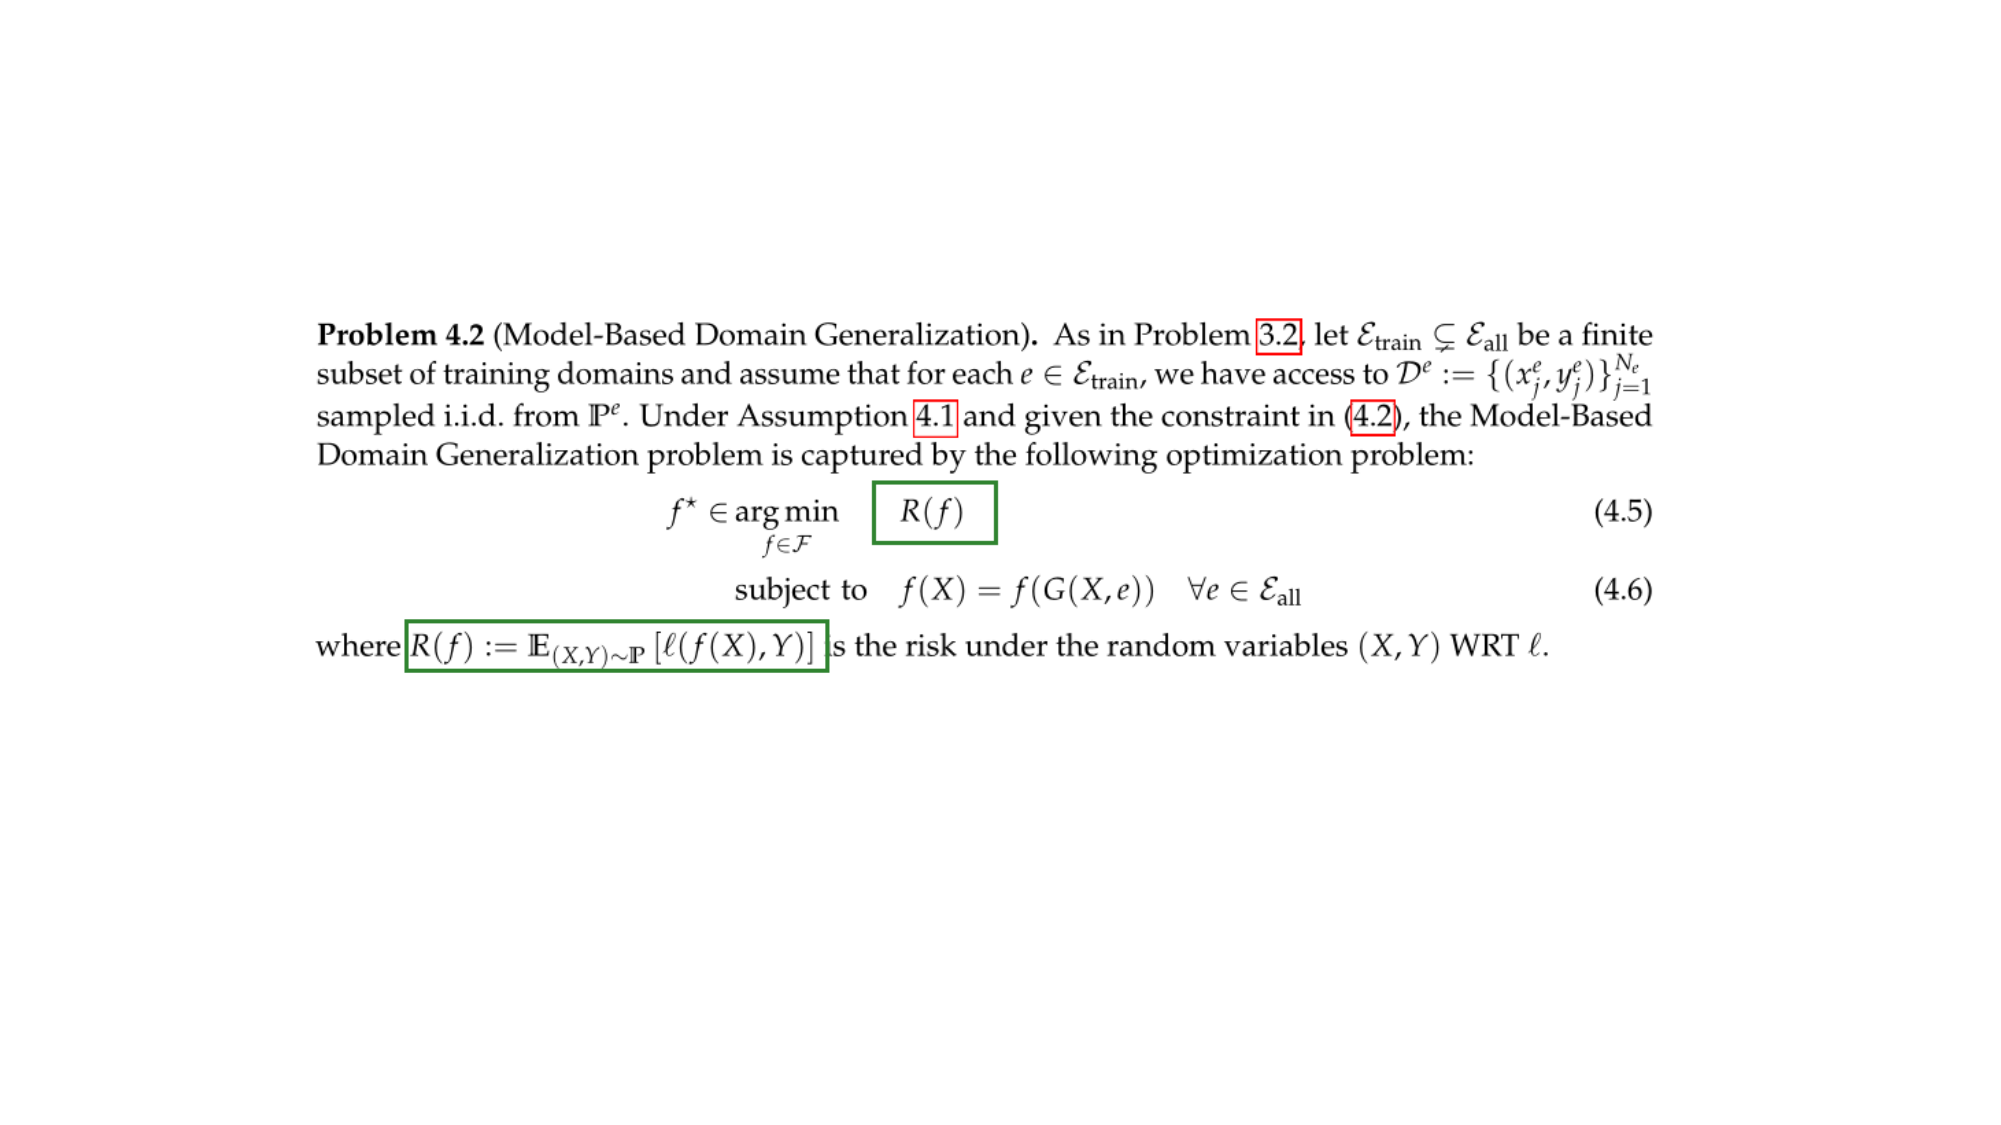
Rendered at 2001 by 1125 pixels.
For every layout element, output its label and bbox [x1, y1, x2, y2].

picture [295, 313, 1733, 684]
